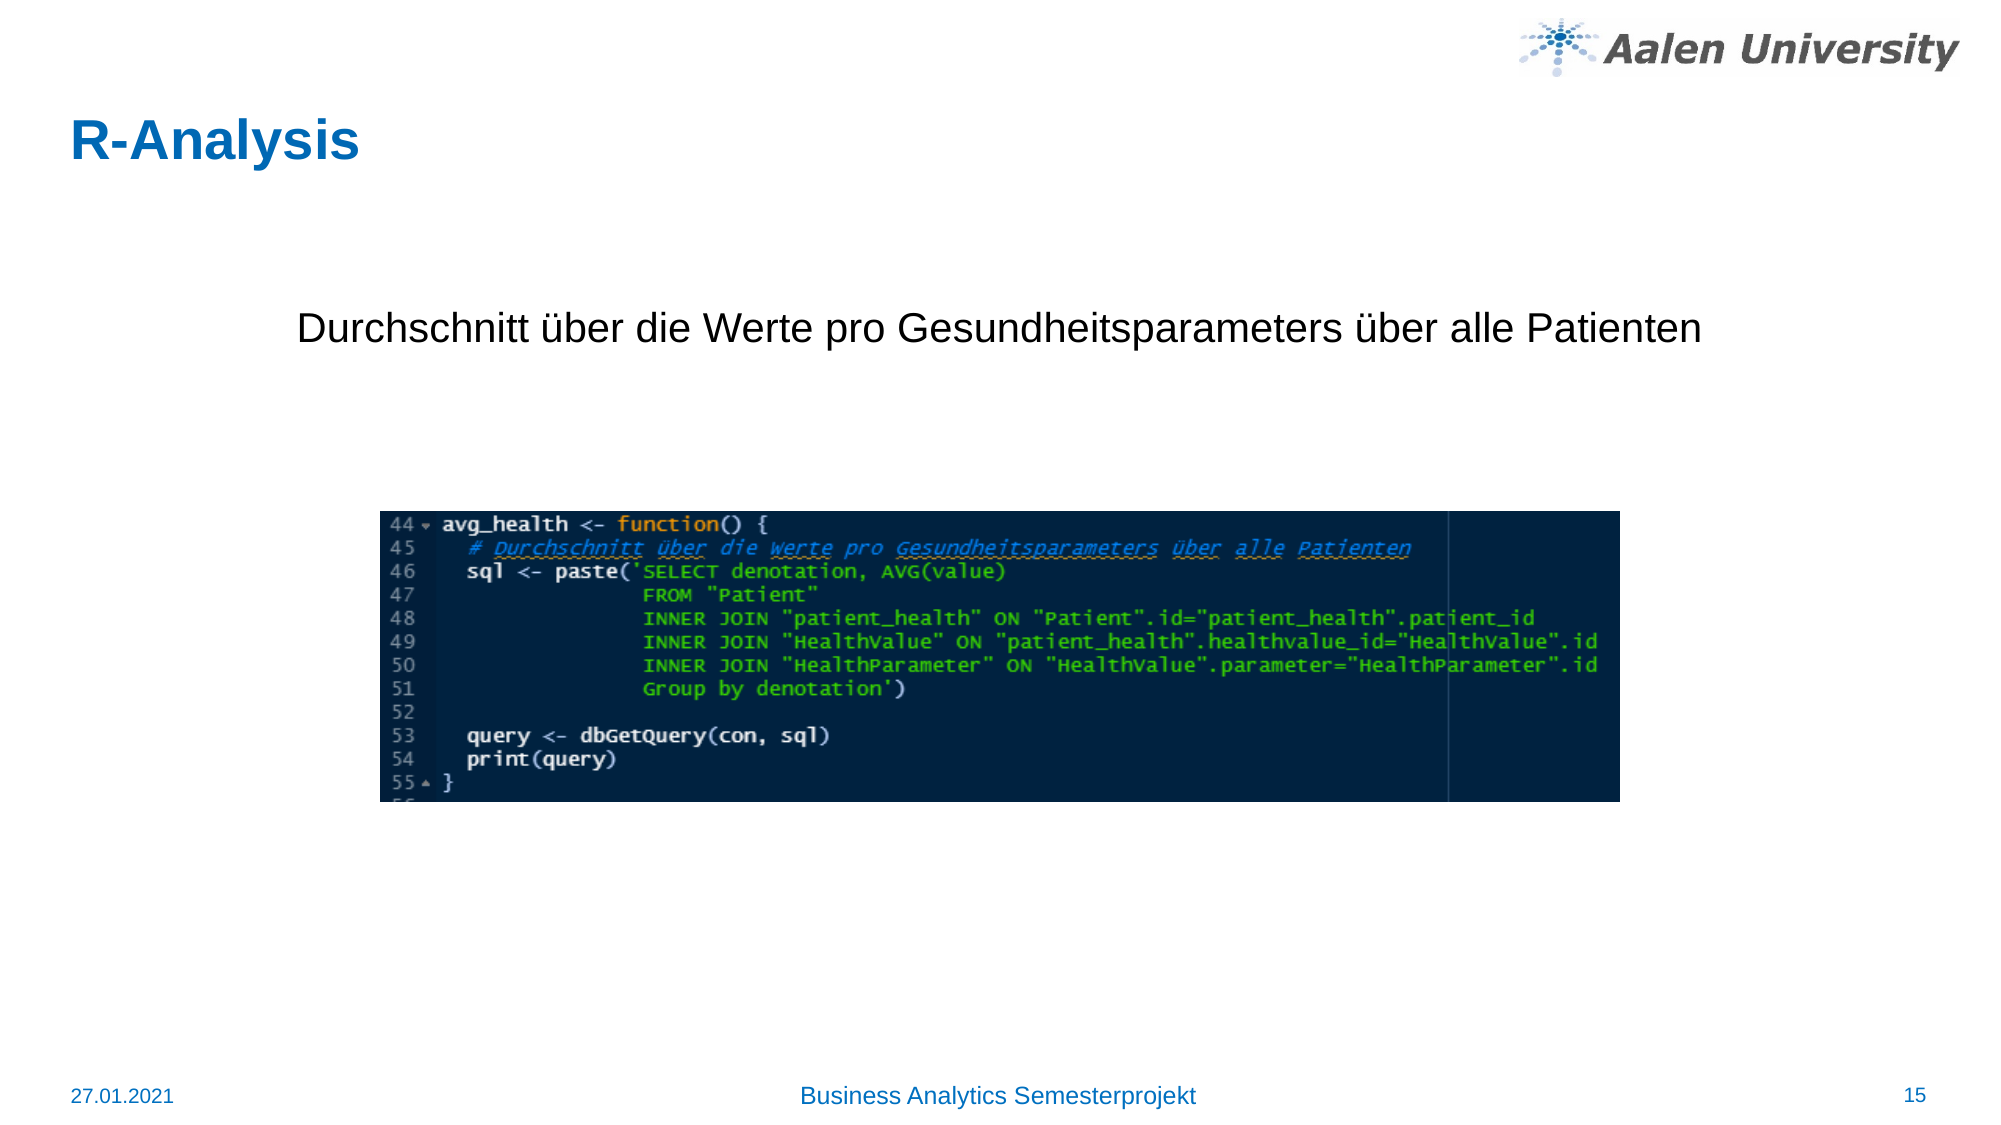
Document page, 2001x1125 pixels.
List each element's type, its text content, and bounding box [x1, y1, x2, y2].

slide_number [55, 1065, 506, 1125]
footer Business Analytics Semesterprojekt [661, 1064, 1337, 1125]
title R-Analysis [55, 90, 1944, 184]
picture [1519, 18, 1960, 77]
text_box [80, 277, 1969, 1001]
slide_number 15 [1491, 1064, 1942, 1125]
picture [380, 510, 1620, 802]
text_box Durchschnitt über die Werte pro Gesundheitsparameters über alle Patienten [137, 299, 1863, 1014]
